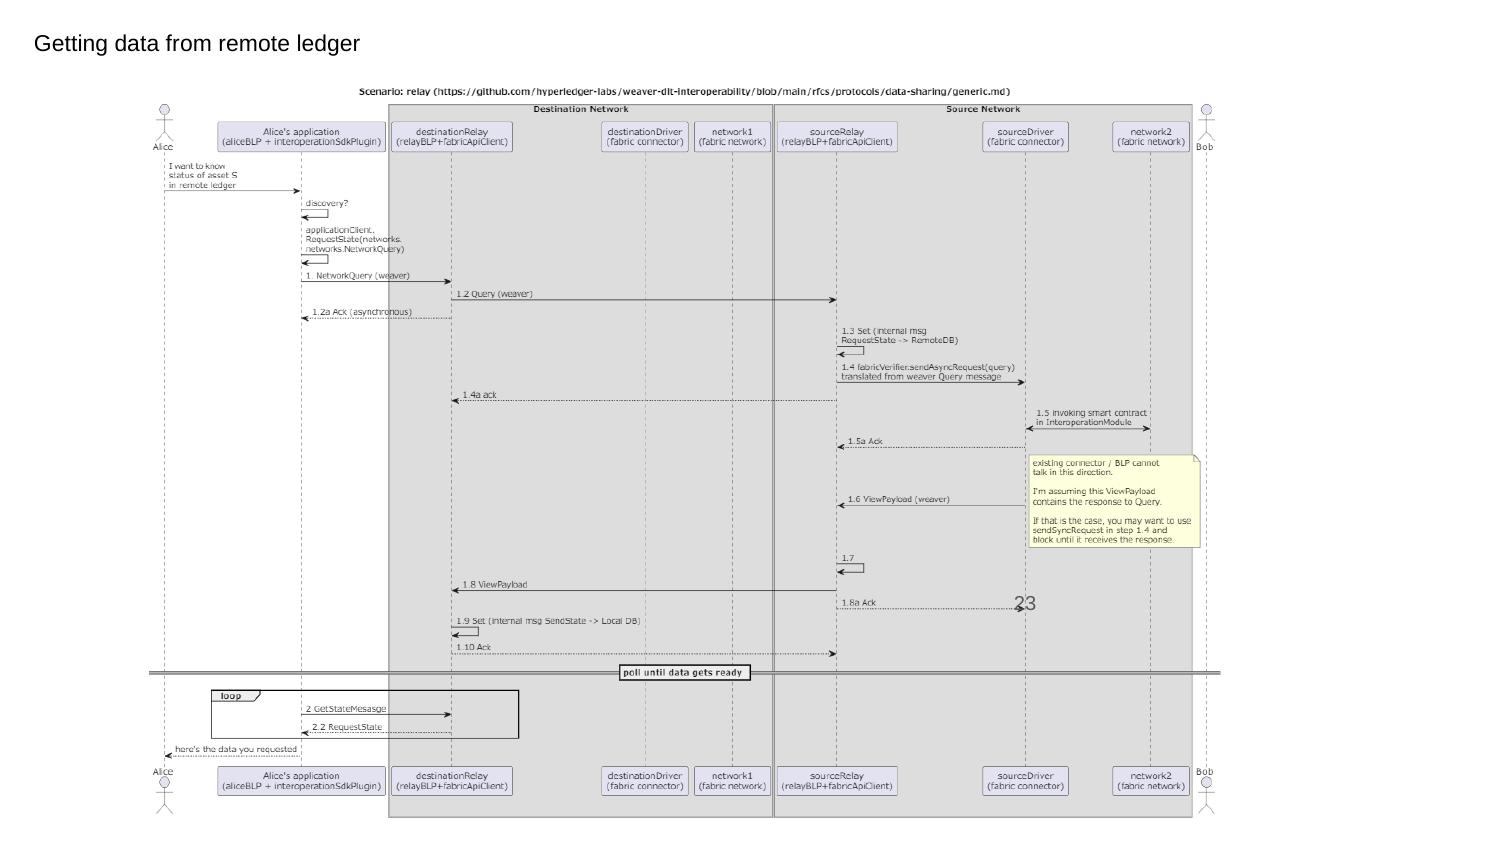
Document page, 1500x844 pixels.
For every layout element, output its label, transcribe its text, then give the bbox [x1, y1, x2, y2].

title Getting data from remote ledger [22, 12, 1101, 78]
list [149, 77, 1225, 821]
